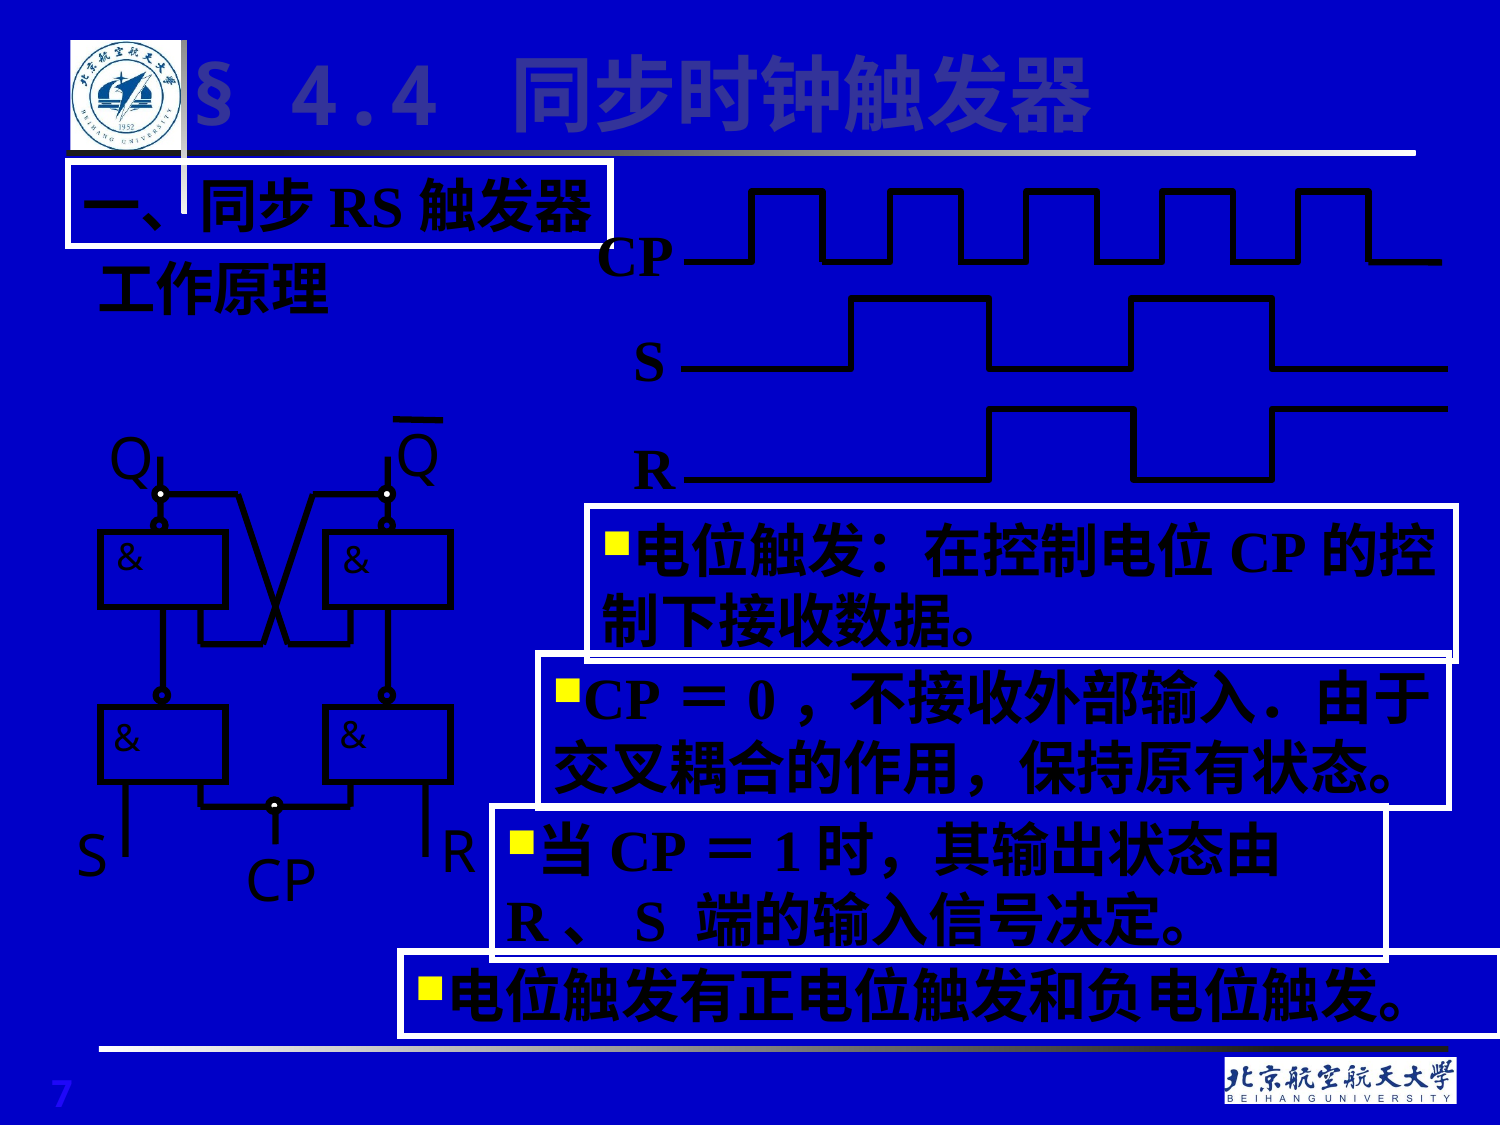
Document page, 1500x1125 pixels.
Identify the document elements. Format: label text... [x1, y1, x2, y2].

text_box 电位触发有正电位触发和负电位触发。 [400, 951, 1500, 1037]
picture [70, 40, 182, 150]
text_box 一、同步RS触发器 [67, 161, 611, 247]
title § 4.4 同步时钟触发器 [174, 53, 1500, 150]
slide_number 7 [36, 1062, 185, 1119]
text_box 当CP＝1时，其输出状态由R、S 端的输入信号决定。 [491, 805, 1387, 951]
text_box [62, 410, 492, 922]
text_box 工作原理 [82, 244, 463, 330]
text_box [581, 191, 1448, 509]
picture [1224, 1057, 1457, 1104]
text_box CP＝0，不接收外部输入．由于交叉耦合的作用，保持原有状态。 [537, 653, 1450, 809]
text_box 电位触发：在控制电位CP的控制下接收数据。 [587, 506, 1456, 662]
